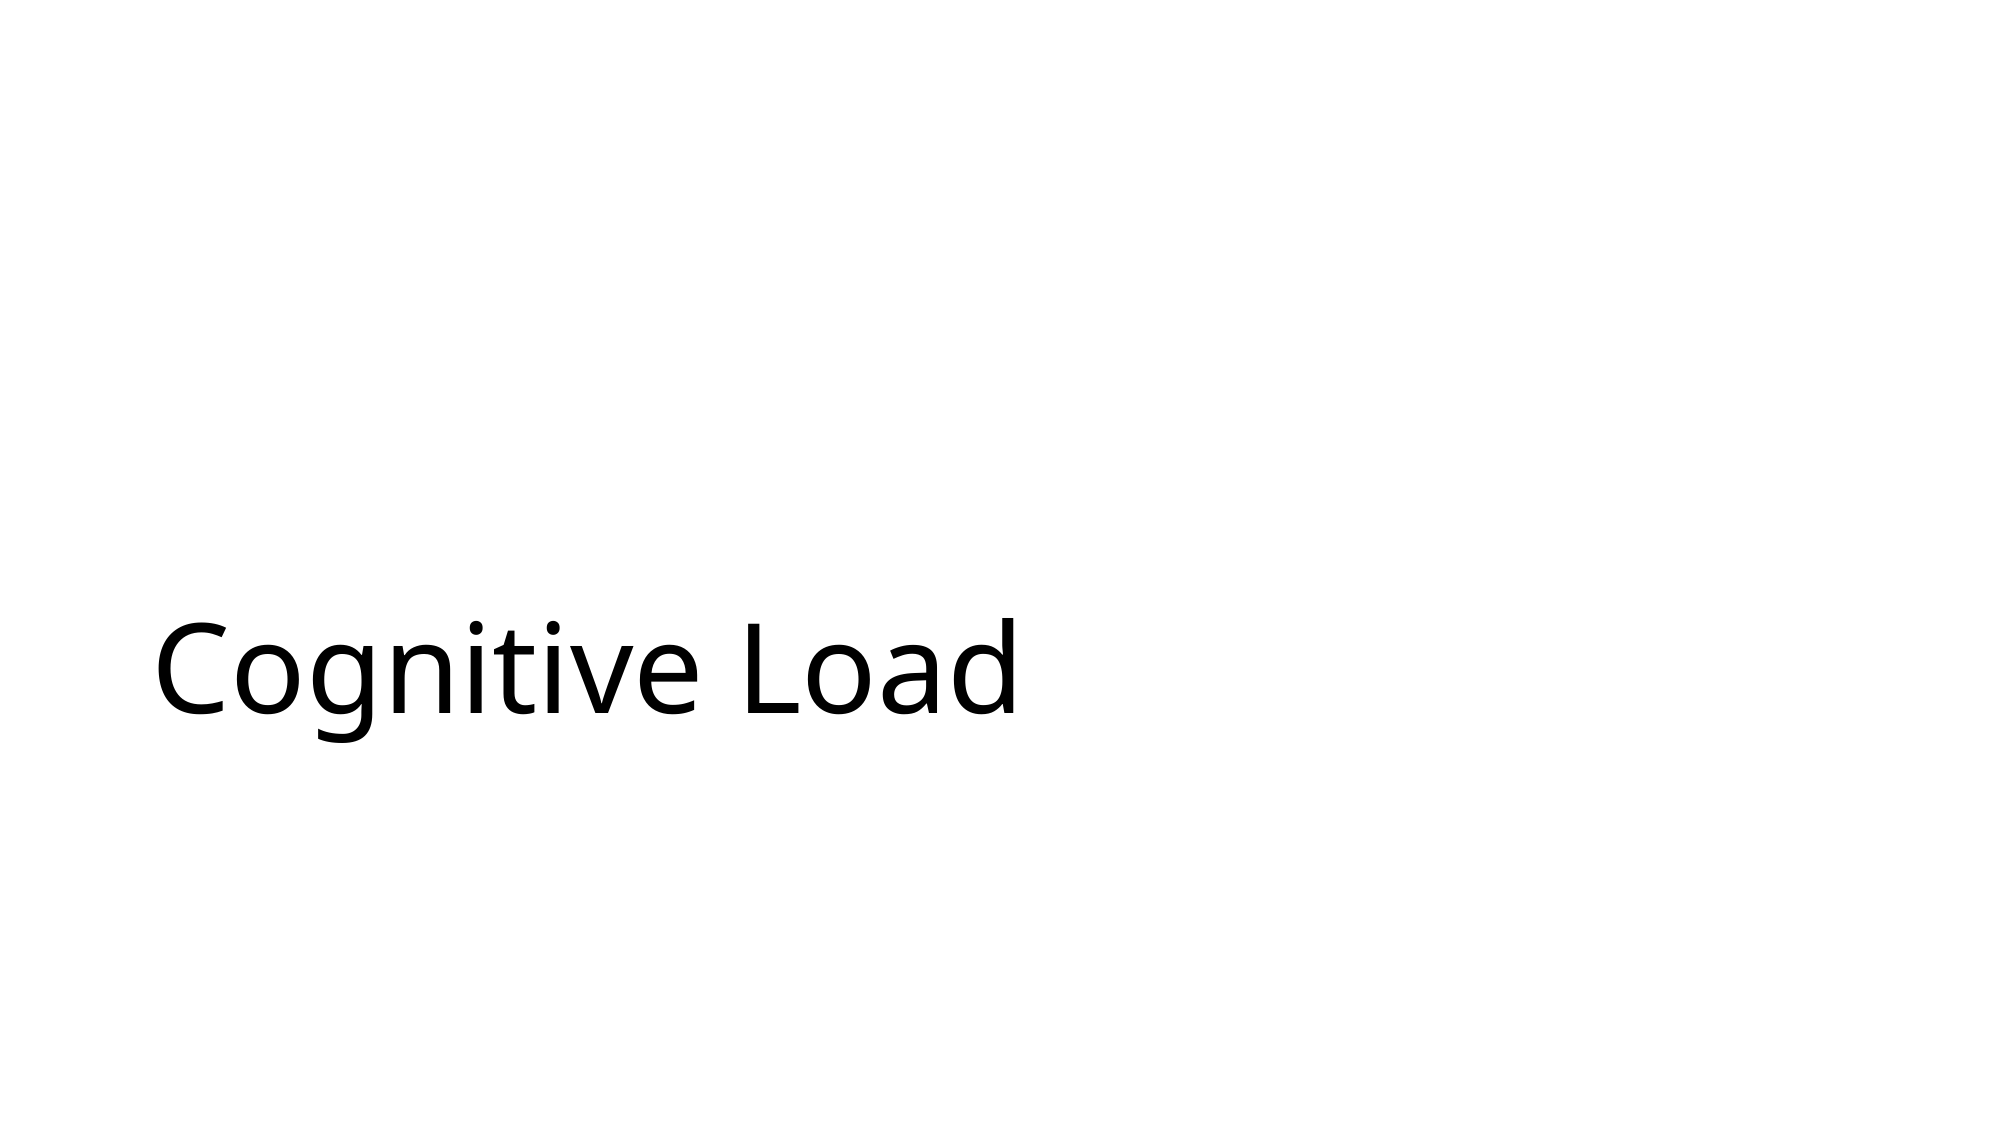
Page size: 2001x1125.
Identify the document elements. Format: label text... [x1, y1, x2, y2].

title Cognitive Load [136, 280, 1862, 749]
